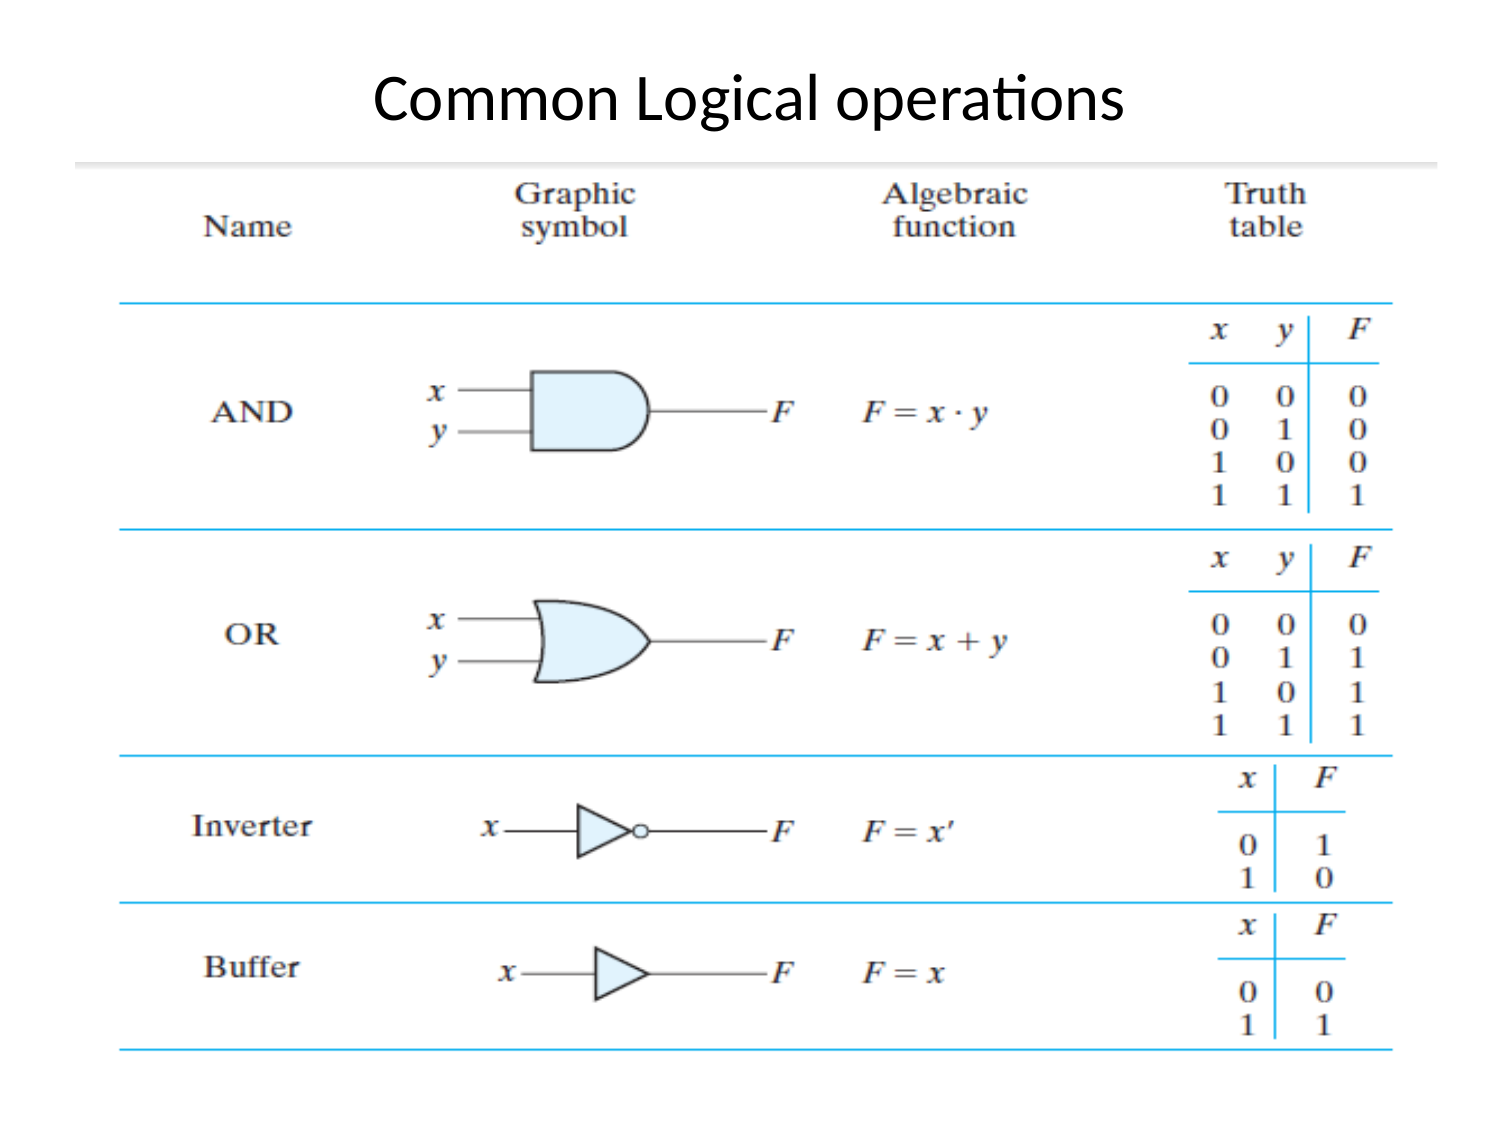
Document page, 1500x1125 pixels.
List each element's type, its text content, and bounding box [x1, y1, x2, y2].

picture [74, 162, 1438, 1060]
title Common Logical operations [75, 0, 1425, 160]
